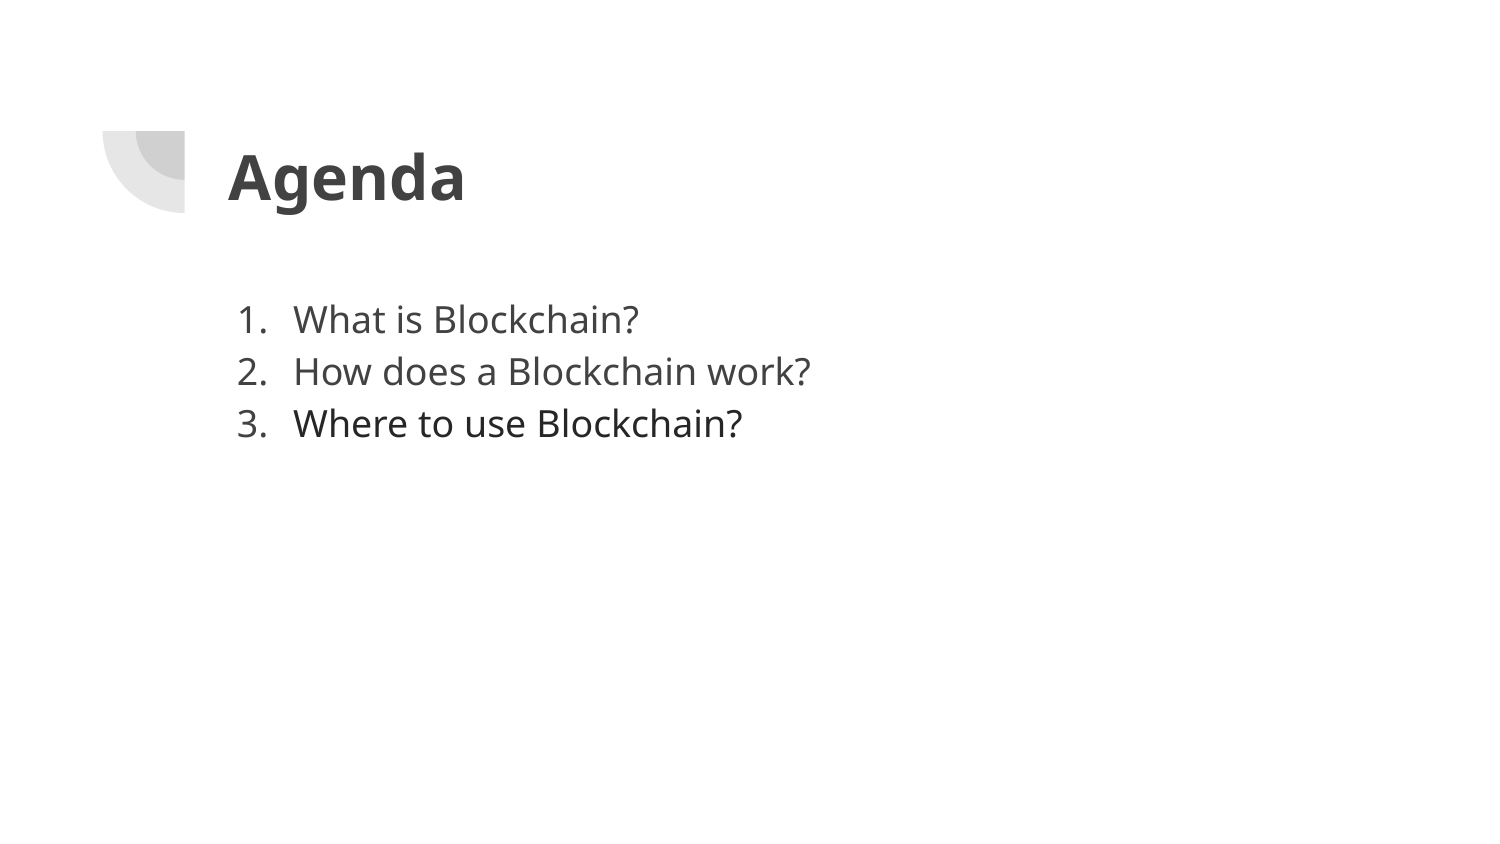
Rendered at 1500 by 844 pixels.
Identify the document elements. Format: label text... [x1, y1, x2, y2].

title Agenda [213, 123, 1368, 256]
list What is Blockchain? How does a Blockchain work? Where to use Blockchain? [203, 274, 1357, 692]
